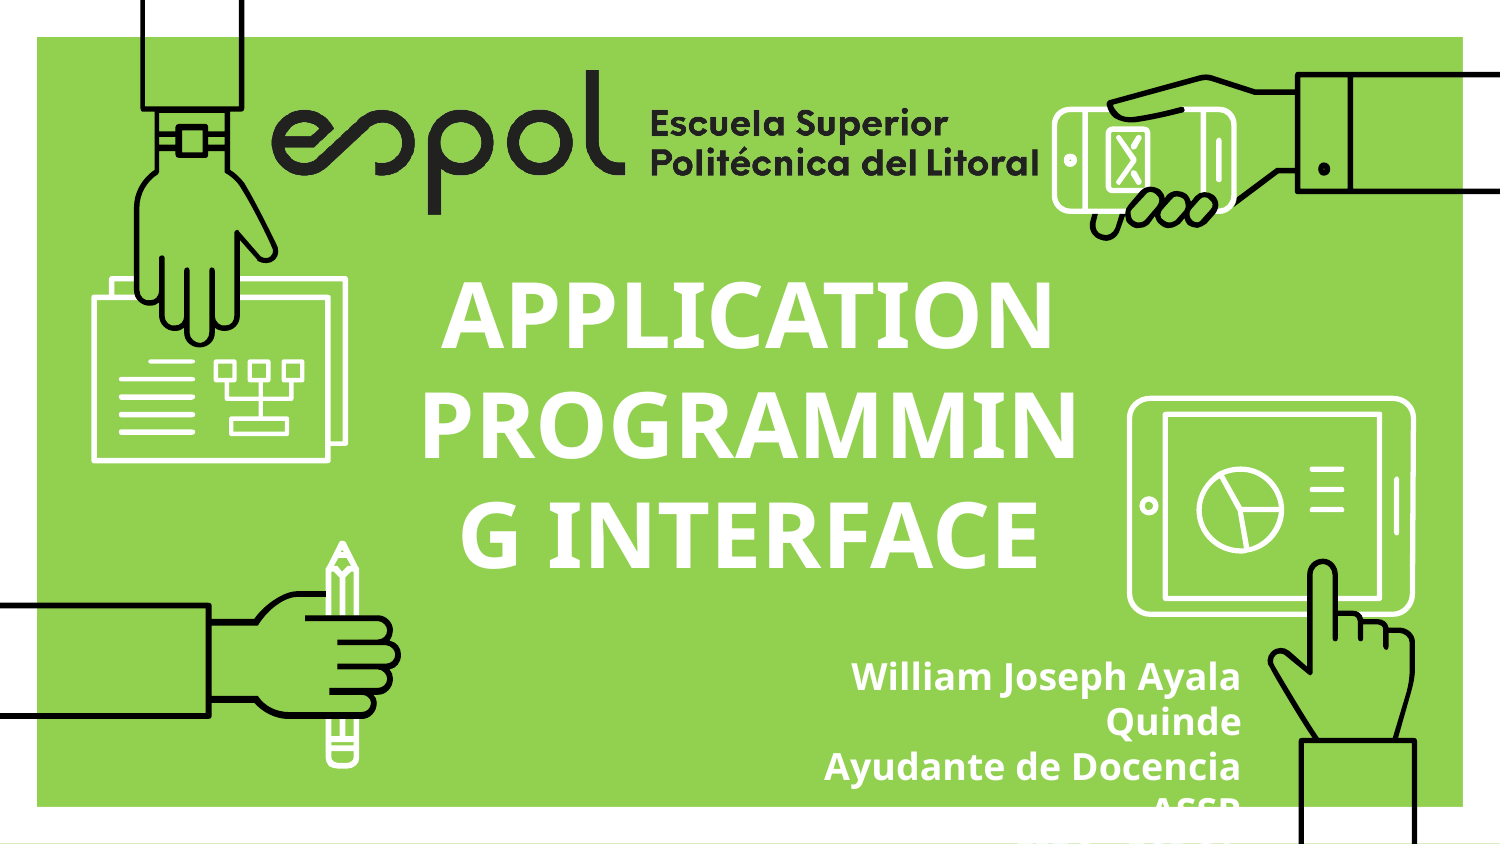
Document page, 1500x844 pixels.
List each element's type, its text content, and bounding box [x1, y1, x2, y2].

text_box William Joseph Ayala Quinde Ayudante de Docencia ASSR FIEC - ESPOL [731, 645, 1257, 844]
title APPLICATION PROGRAMMING INTERFACE [387, 302, 1113, 542]
picture [271, 70, 1039, 215]
